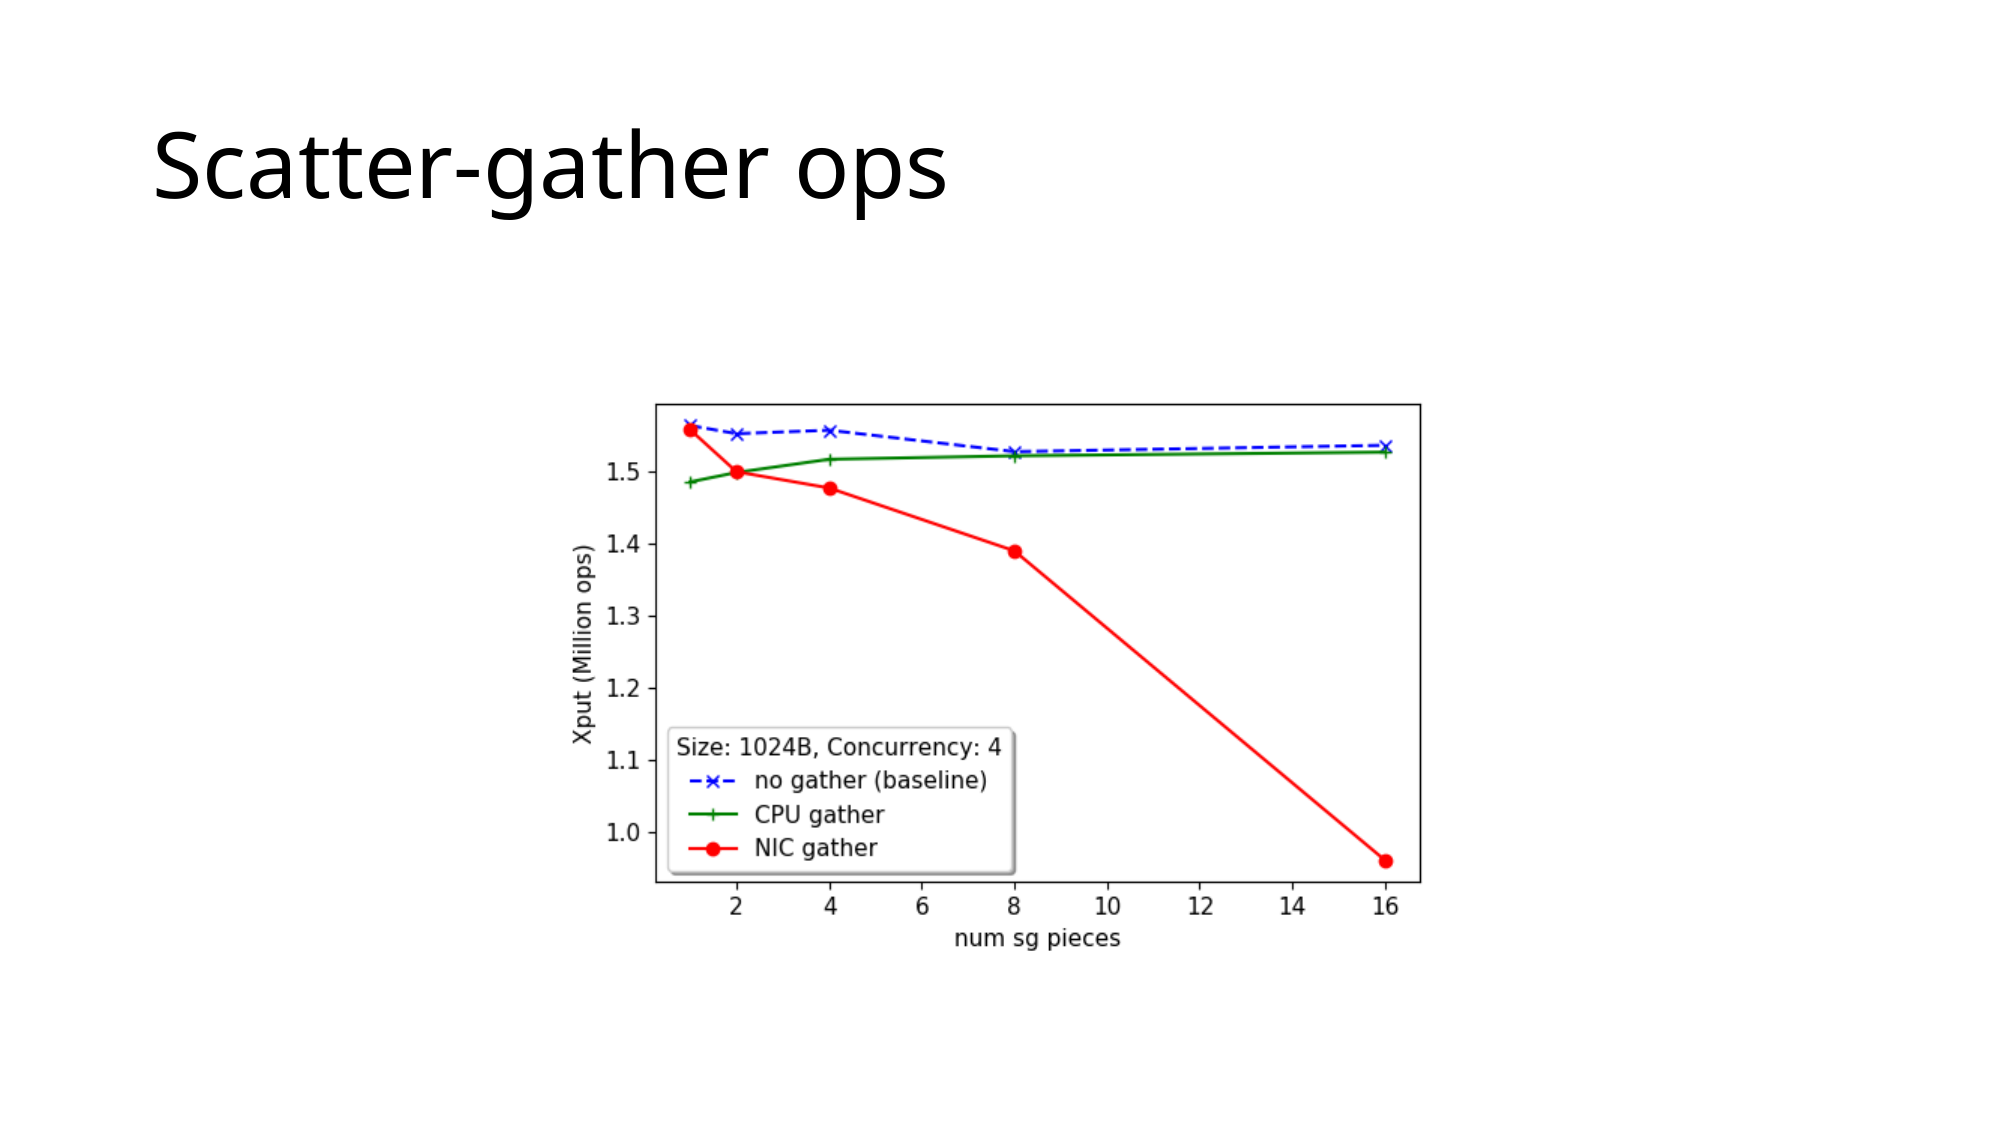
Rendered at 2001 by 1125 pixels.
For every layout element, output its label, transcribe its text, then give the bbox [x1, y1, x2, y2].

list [549, 374, 1450, 975]
title Scatter-gather ops [137, 59, 1863, 278]
